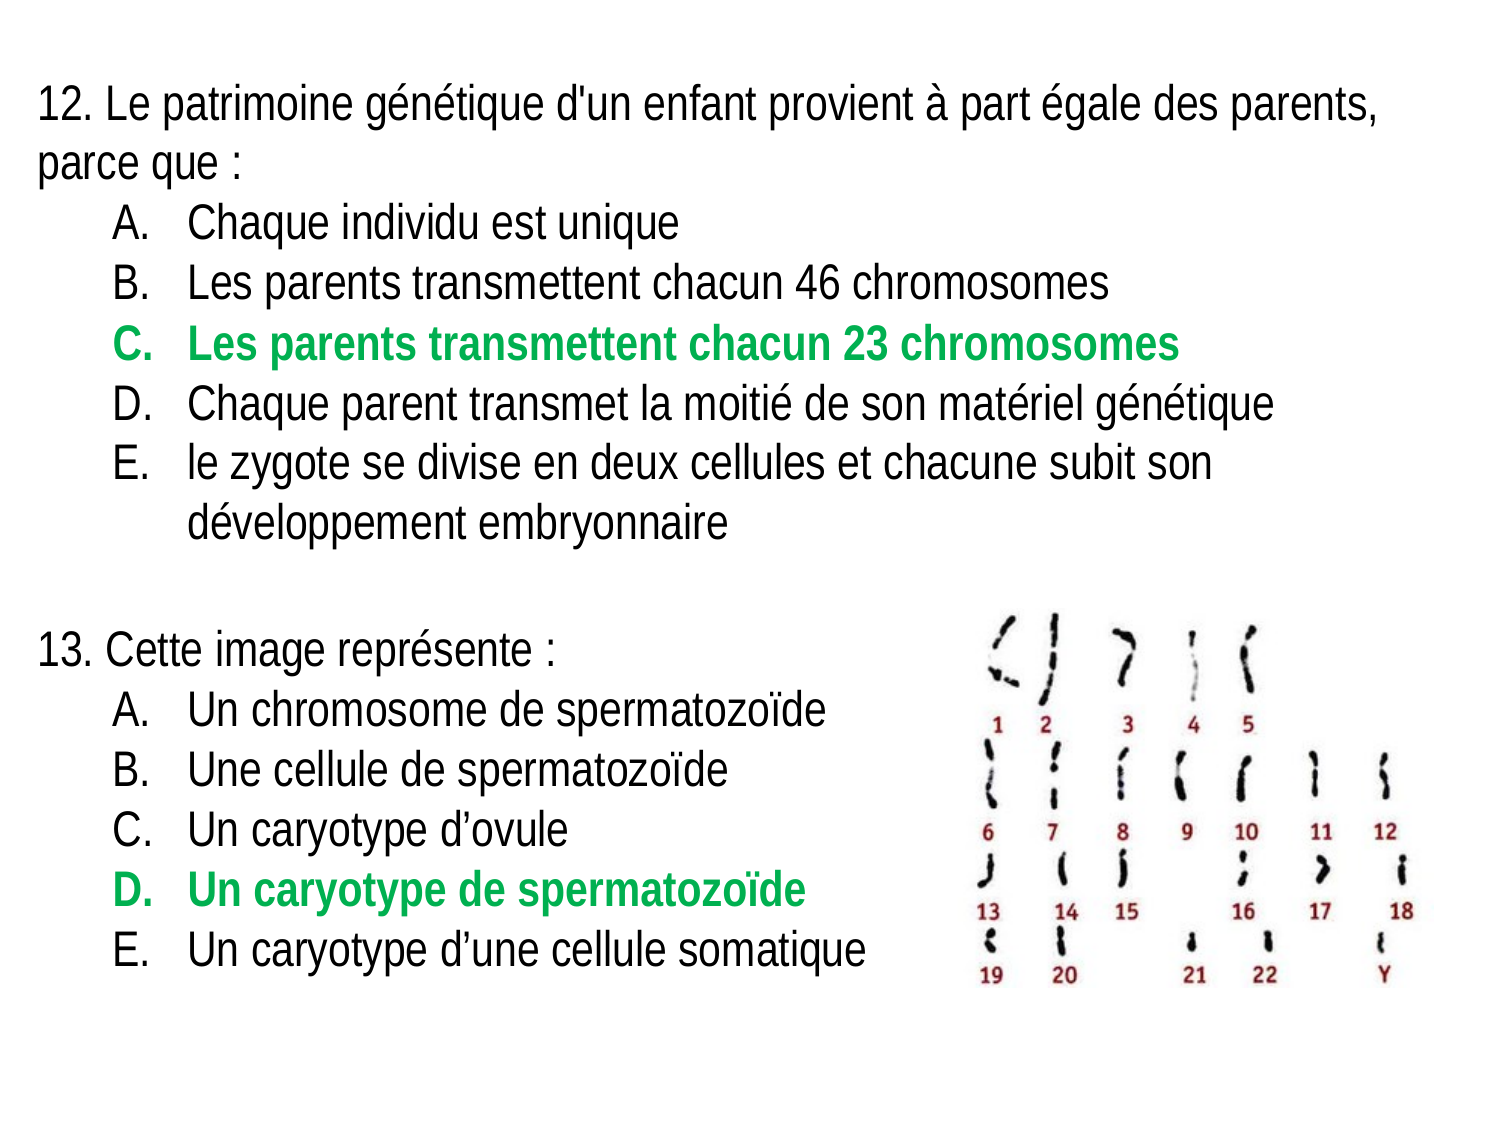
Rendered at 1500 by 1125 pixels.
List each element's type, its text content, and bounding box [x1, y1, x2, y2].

picture [952, 608, 1434, 988]
text_box 13. Cette image représente : Un chromosome de spermatozoïde Une cellule de spermatozoïde Un caryotype d’ovule Un caryotype de spermatozoïde Un caryotype d’une cellule somatique [22, 608, 901, 984]
text_box 12. Le patrimoine génétique d'un enfant provient à part égale des parents, parce que : Chaque individu est unique Les parents transmettent chacun 46 chromosomes Les parents transmettent chacun 23 chromosomes Chaque parent transmet la moitié de son matériel génétique le zygote se divise en deux cellules et chacune subit son développement embryonnaire [22, 62, 1478, 558]
